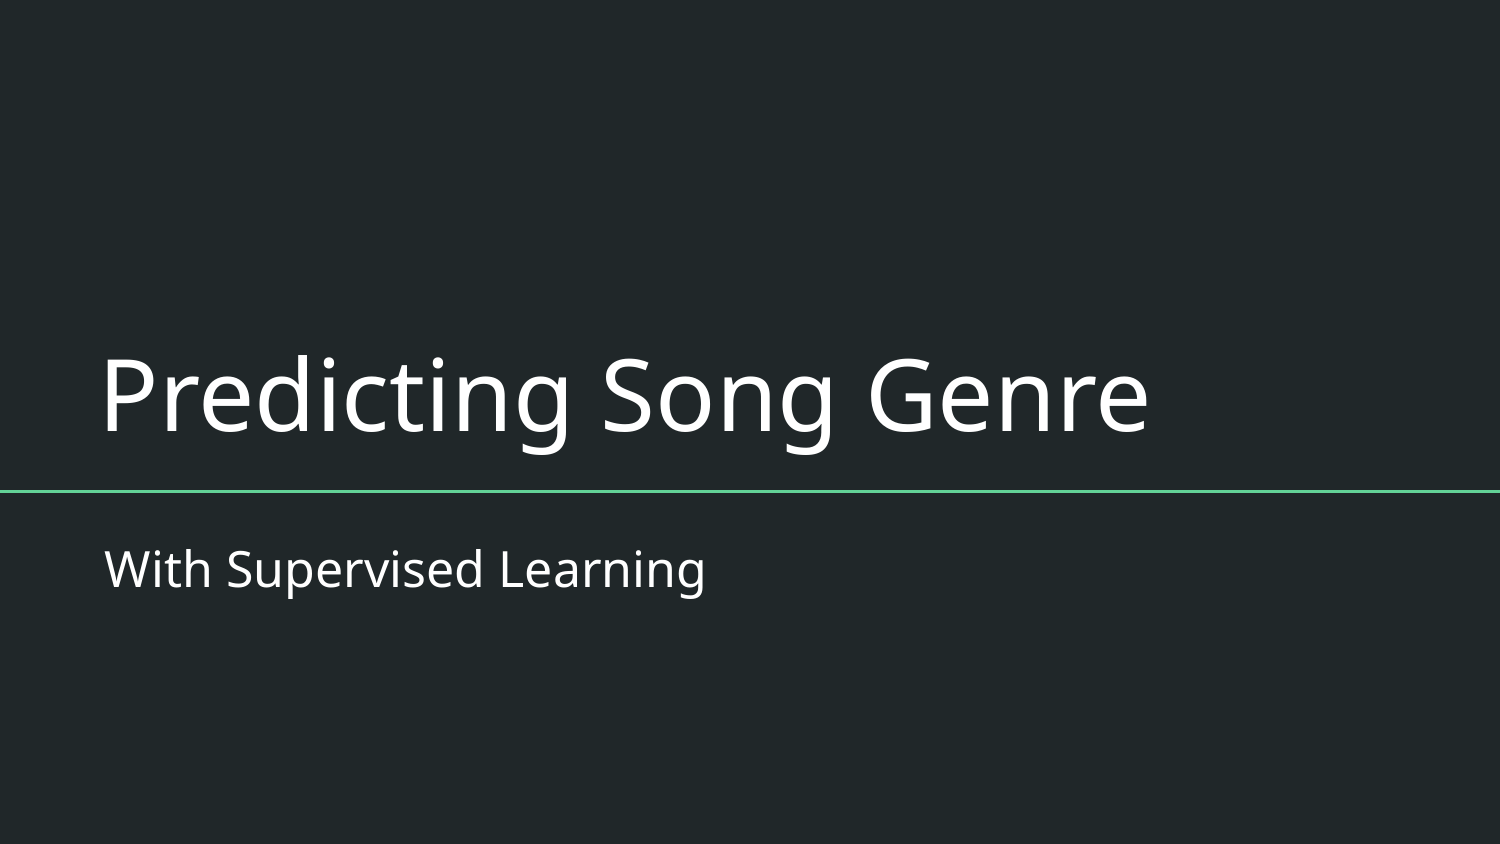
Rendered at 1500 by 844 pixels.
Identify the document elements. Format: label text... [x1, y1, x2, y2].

subtitle With Supervised Learning [89, 522, 1423, 626]
title Predicting Song Genre [83, 206, 1417, 467]
